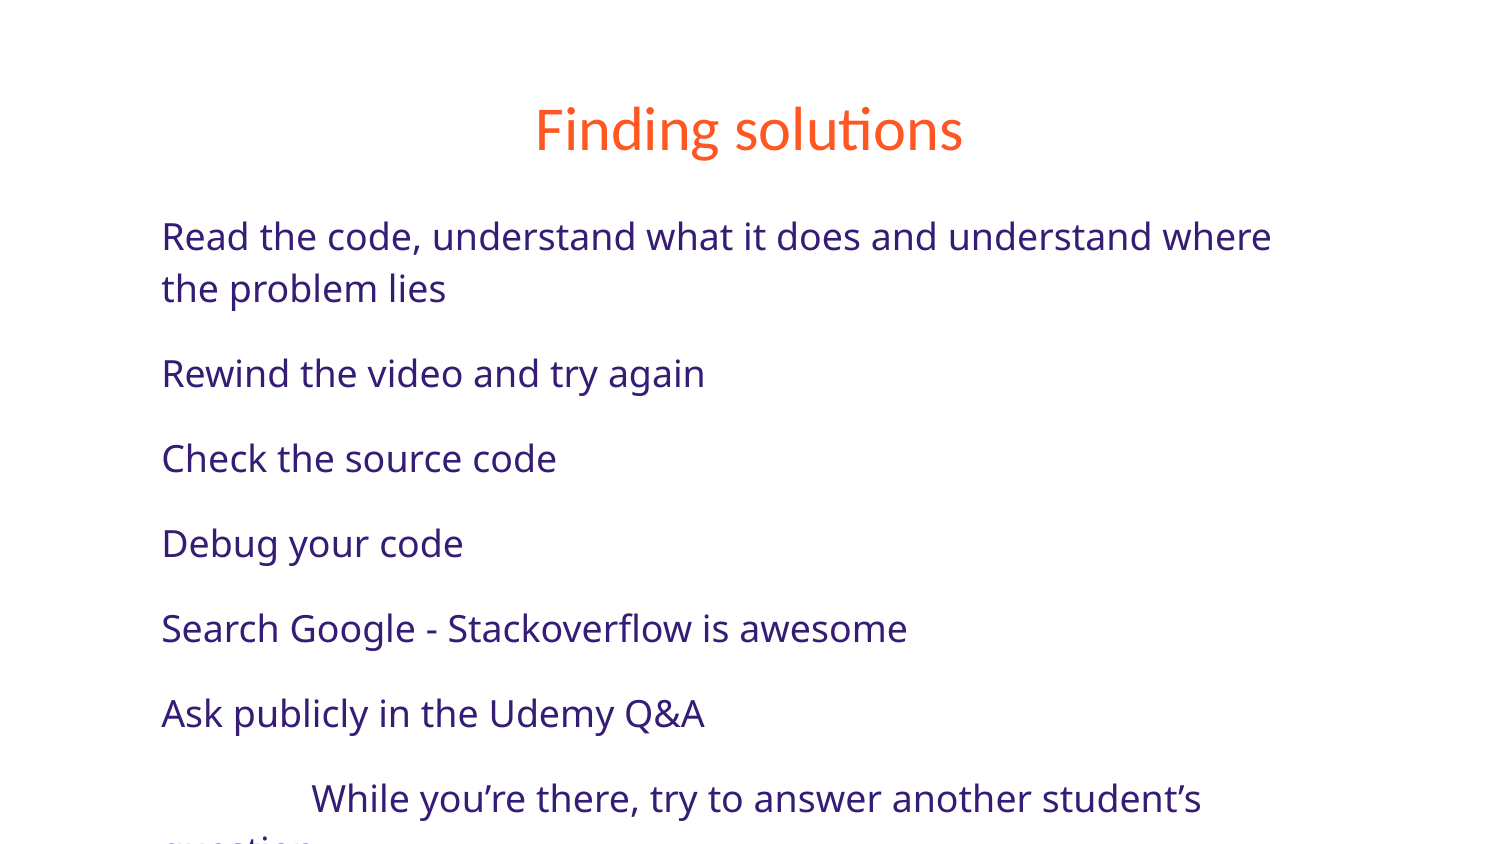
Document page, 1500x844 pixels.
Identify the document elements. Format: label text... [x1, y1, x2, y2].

list Read the code, understand what it does and understand where the problem lies Rewind the video and try again Check the source code Debug your code Search Google - Stackoverflow is awesome Ask publicly in the Udemy Q&A While you’re there, try to answer another student’s question [146, 191, 1354, 753]
title Finding solutions [51, 72, 1449, 167]
